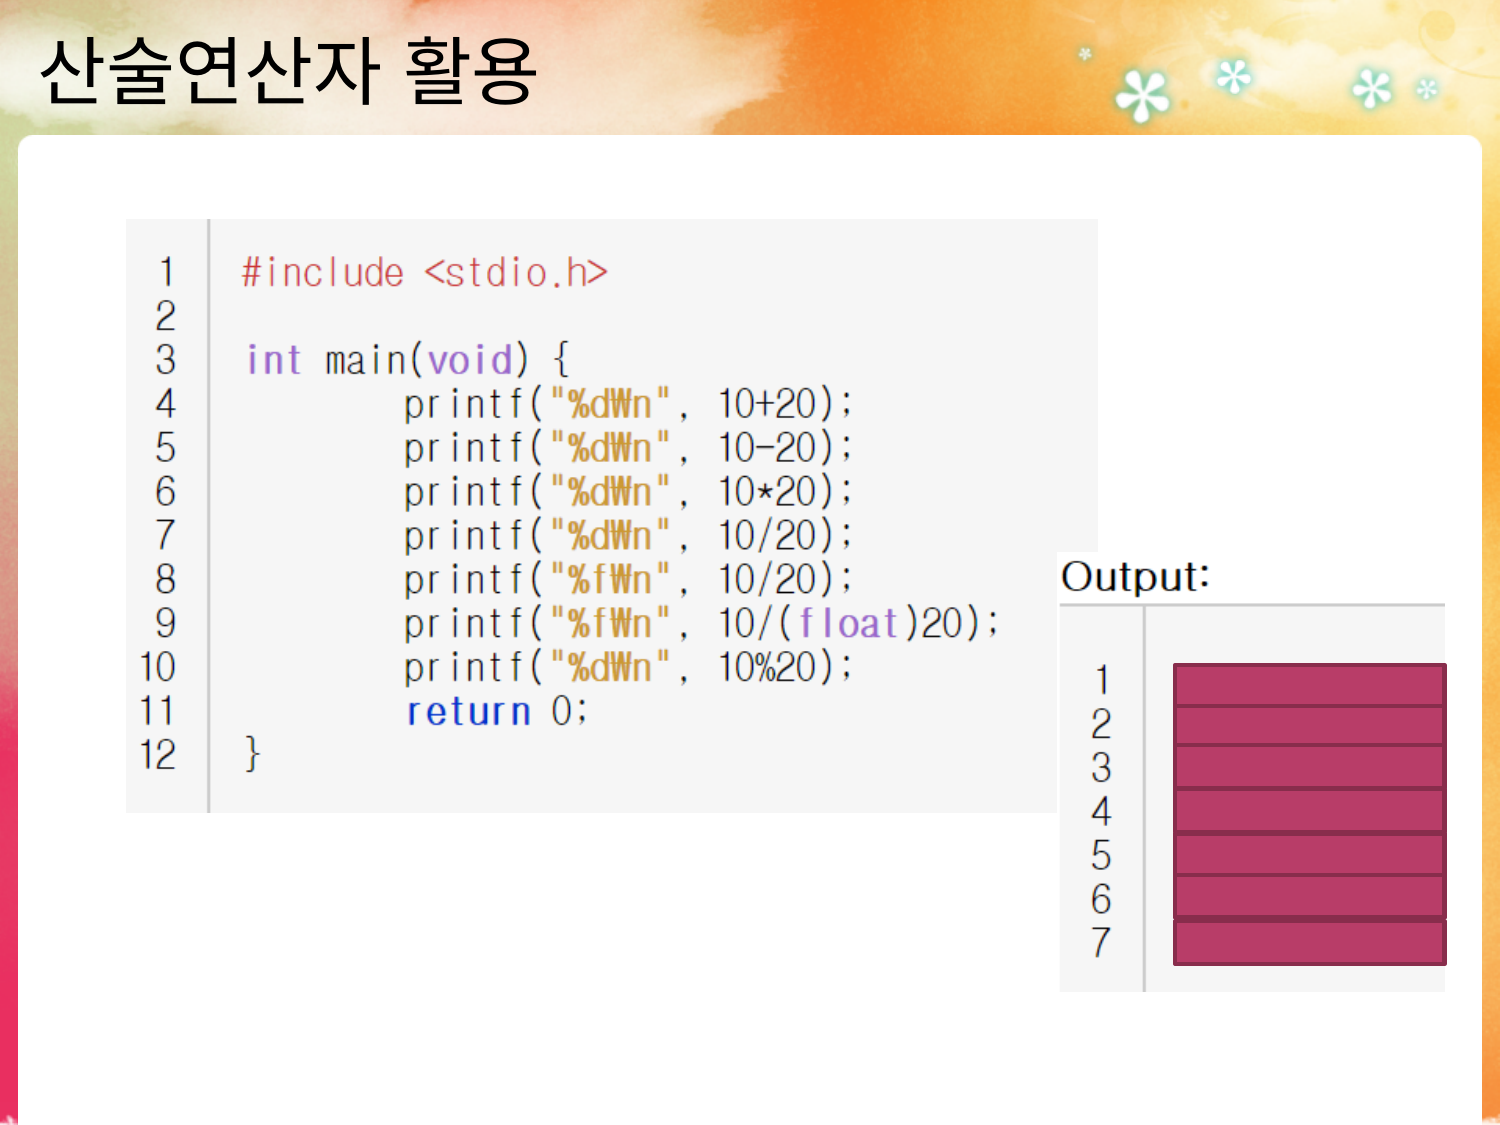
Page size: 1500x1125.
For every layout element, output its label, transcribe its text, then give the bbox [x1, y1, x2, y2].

title 산술연산자 활용 [22, 17, 1373, 122]
picture [0, 0, 1500, 1125]
